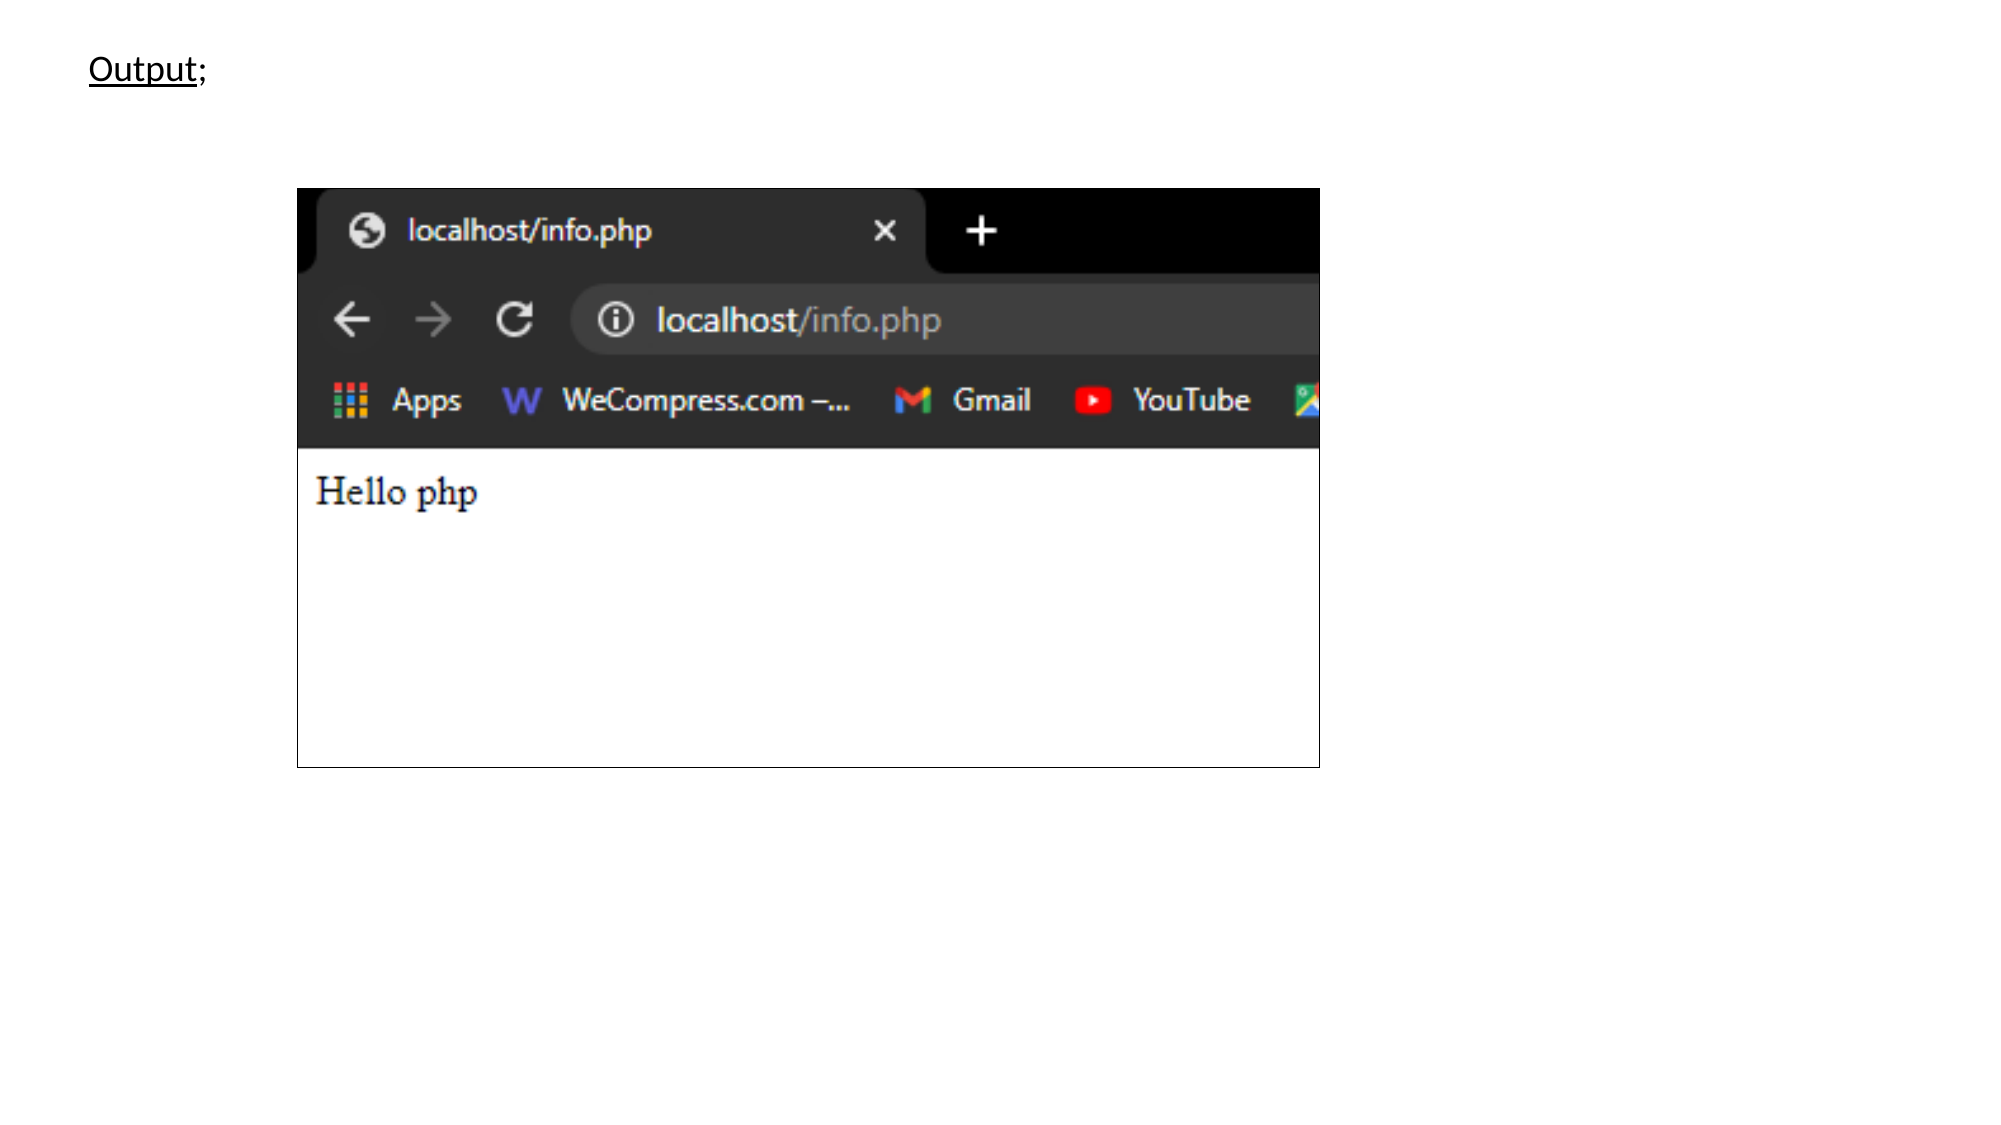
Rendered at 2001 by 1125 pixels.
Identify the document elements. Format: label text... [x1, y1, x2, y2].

text_box Output; [73, 36, 400, 97]
picture [297, 188, 1320, 768]
